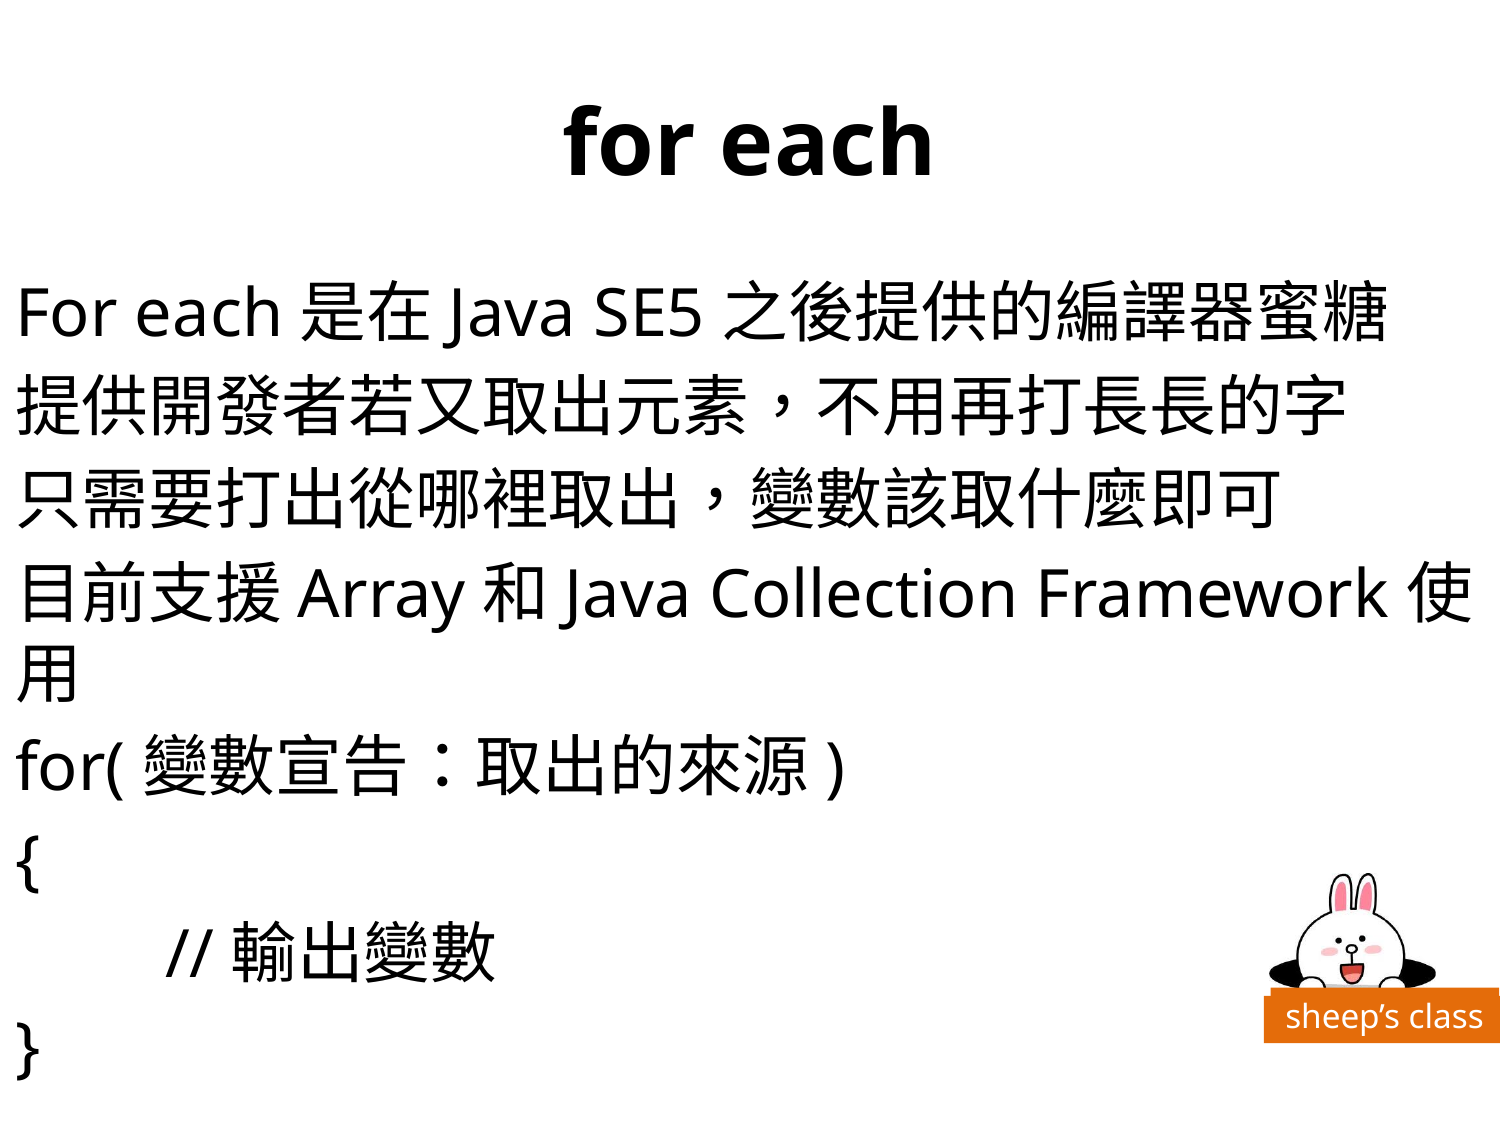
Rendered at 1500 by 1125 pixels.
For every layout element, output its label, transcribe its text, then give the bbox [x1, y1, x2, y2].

title for each [75, 45, 1425, 233]
list For each是在Java SE5之後提供的編譯器蜜糖 提供開發者若又取出元素，不用再打長長的字 只需要打出從哪裡取出，變數該取什麼即可 目前支援Array和Java Collection Framework使用 for(變數宣告：取出的來源) { //輸出變數 } [0, 262, 1500, 1125]
